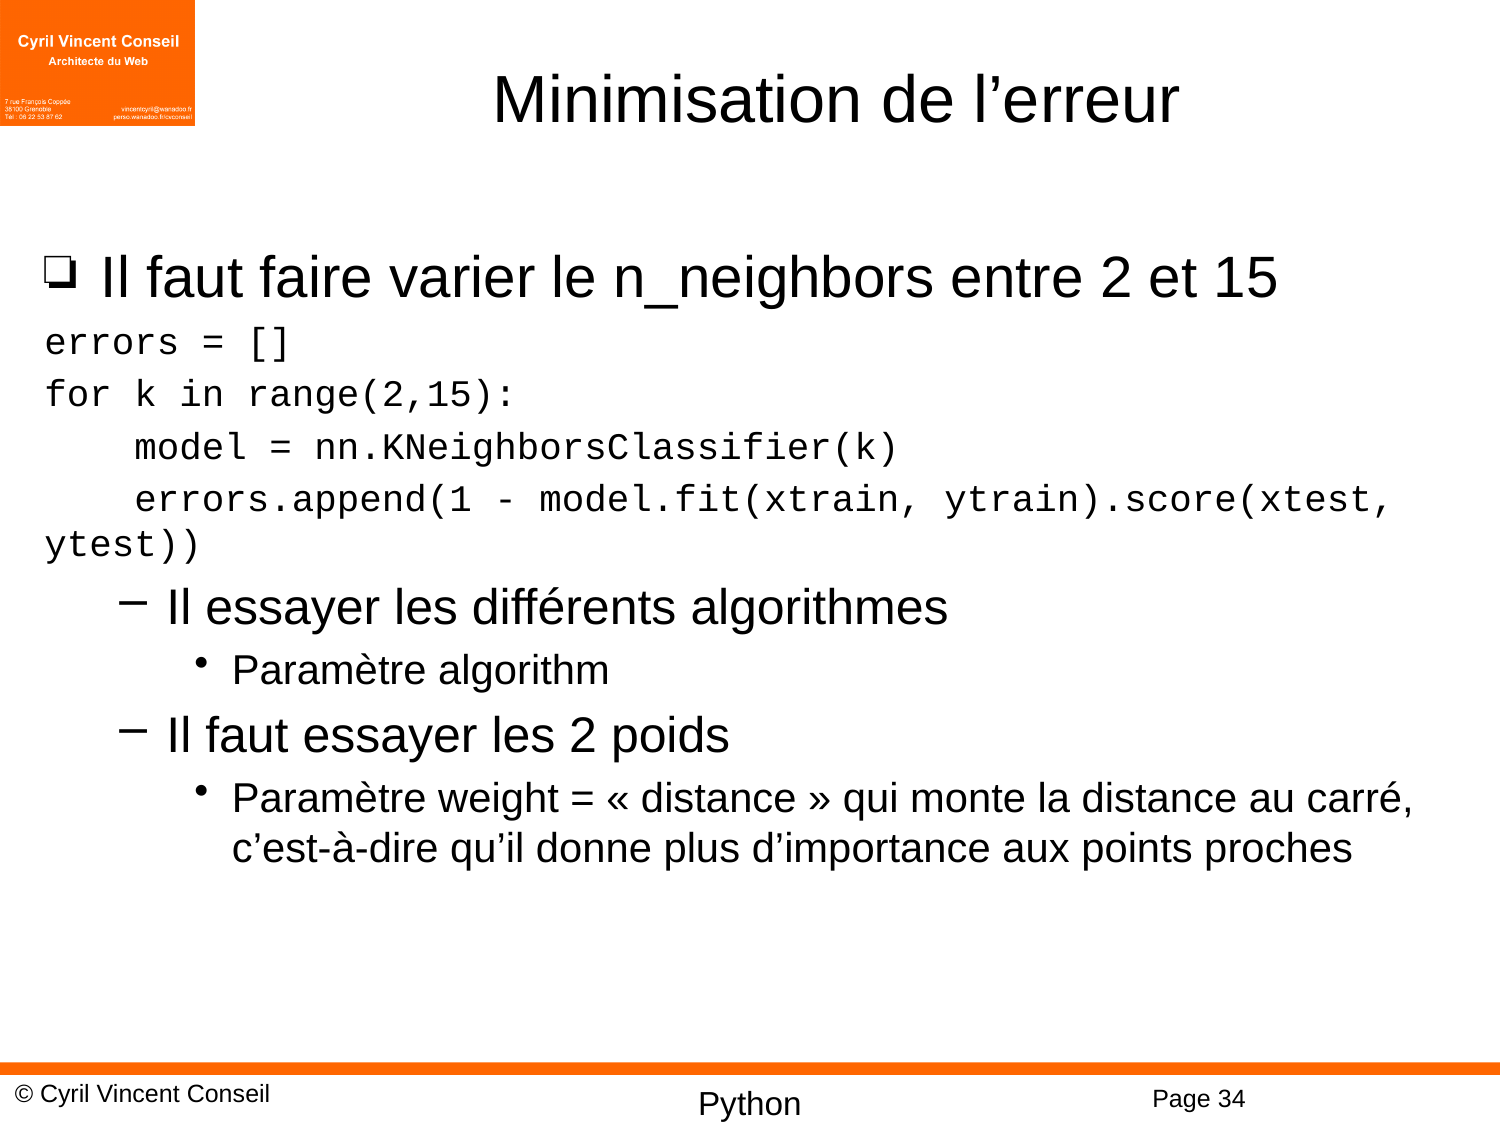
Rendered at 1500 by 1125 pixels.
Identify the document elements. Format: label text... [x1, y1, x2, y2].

list Il faut faire varier le n_neighbors entre 2 et 15 errors = [] for k in range(2,15): model = nn.KNeighborsClassifier(k) errors.append(1 - model.fit(xtrain, ytrain).score(xtest, ytest)) Il essayer les différents algorithmes Paramètre algorithm Il faut essayer les 2 poids Paramètre weight = « distance » qui monte la distance au carré, c’est-à-dire qu’il donne plus d’importance aux points proches [29, 231, 1468, 1059]
picture [0, 0, 195, 126]
title Minimisation de l’erreur [194, 2, 1480, 190]
